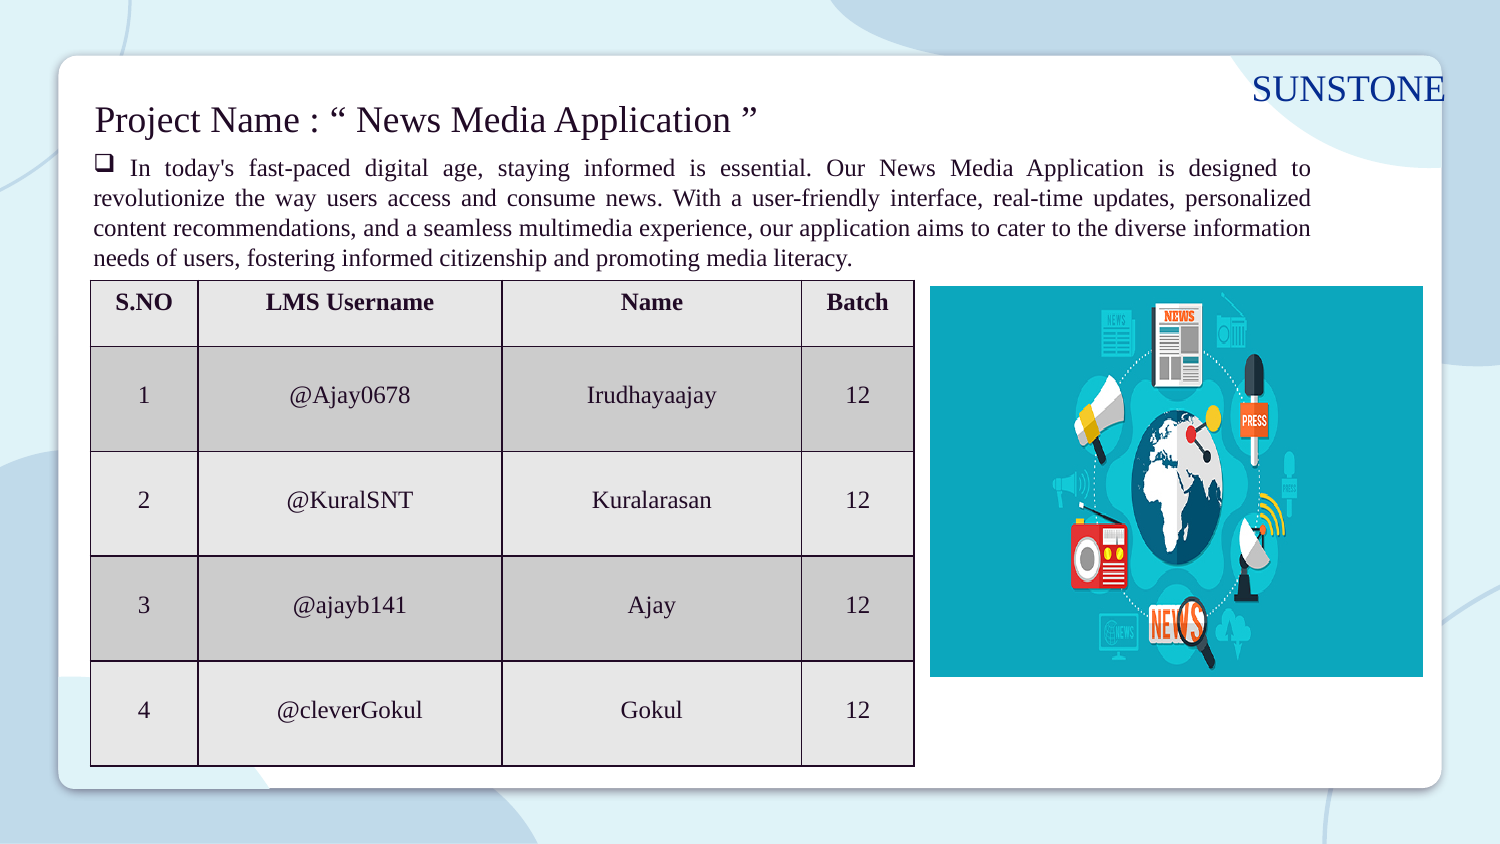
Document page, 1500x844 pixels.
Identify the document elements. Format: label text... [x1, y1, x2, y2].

table_cell @KuralSNT [199, 452, 501, 555]
table_cell 4 [91, 662, 197, 765]
table_cell 2 [91, 452, 197, 555]
table_cell Kuralarasan [503, 452, 801, 555]
text_box [58, 676, 270, 789]
text_box SUNSTONE [1234, 42, 1463, 166]
table_cell @ajayb141 [199, 557, 501, 660]
table_header Name [503, 281, 801, 346]
table_header LMS Username [199, 281, 501, 346]
picture [930, 286, 1423, 677]
table_cell @cleverGokul [199, 662, 501, 765]
table_cell Irudhayaajay [503, 347, 801, 451]
table_cell 12 [802, 347, 913, 451]
table_cell 3 [91, 557, 197, 660]
table_cell Ajay [503, 557, 801, 660]
table_cell 1 [91, 347, 197, 451]
text_box In today's fast-paced digital age, staying informed is essential. Our News Media Application is designed to revolutionize the way users access and consume news. With a user-friendly interface, real-time updates, personalized content recommendations, and a seamless multimedia experience, our application aims to cater to the diverse information needs of users, fostering informed citizenship and promoting media literacy. [78, 143, 1328, 262]
table_cell 12 [802, 452, 913, 555]
table_header S.NO [91, 281, 197, 346]
table_cell Gokul [503, 662, 801, 765]
text_box Project Name : “ News Media Application ” [79, 88, 943, 143]
table_cell 12 [802, 662, 913, 765]
table_cell 12 [802, 557, 913, 660]
table_header Batch [802, 281, 913, 346]
table_cell @Ajay0678 [199, 347, 501, 451]
